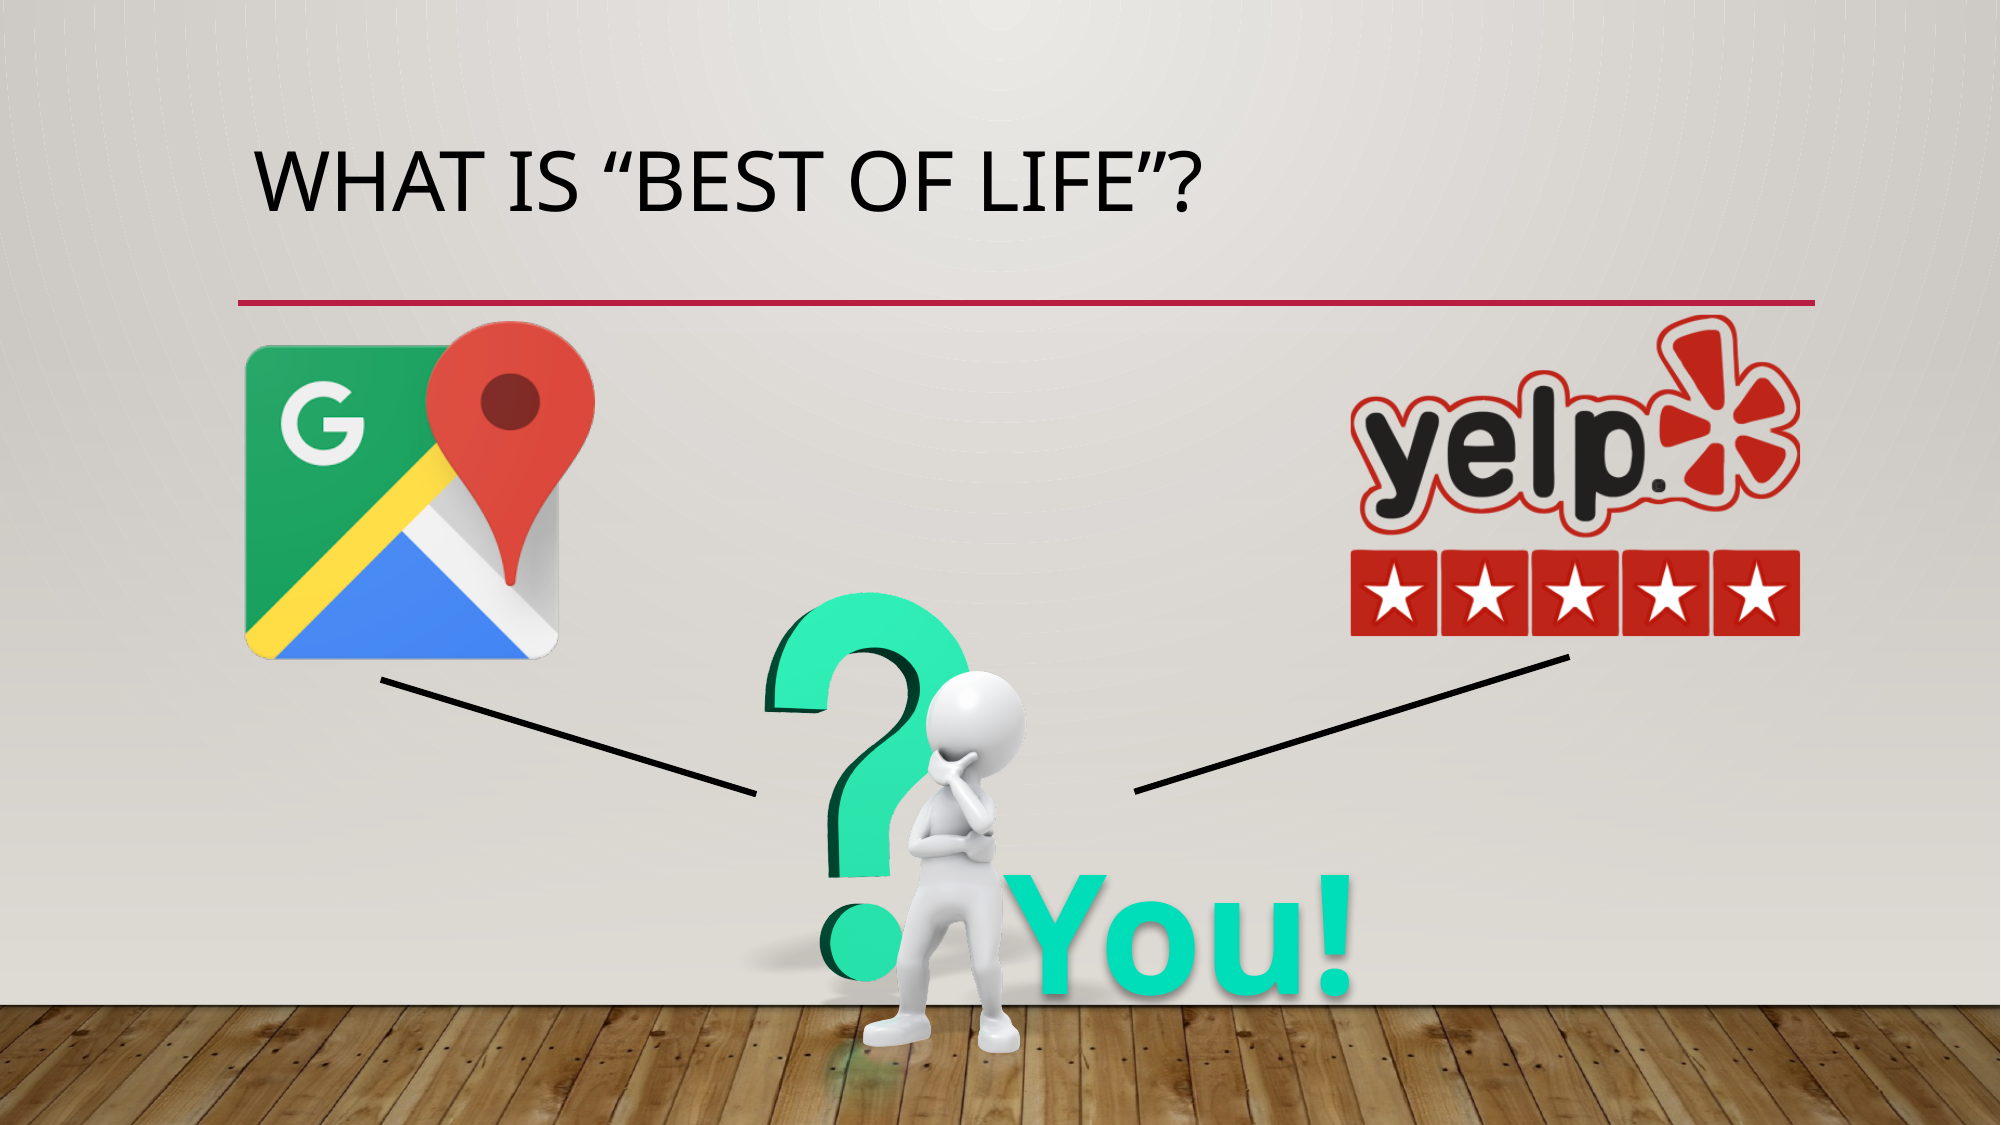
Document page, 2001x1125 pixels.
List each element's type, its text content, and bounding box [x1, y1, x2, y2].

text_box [380, 679, 757, 795]
picture [1331, 295, 1822, 658]
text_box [1134, 656, 1570, 793]
text_box You! [1182, 820, 1375, 1036]
picture [0, 583, 2000, 1125]
title What is “best of life”? [238, 131, 1814, 305]
picture [209, 321, 595, 707]
